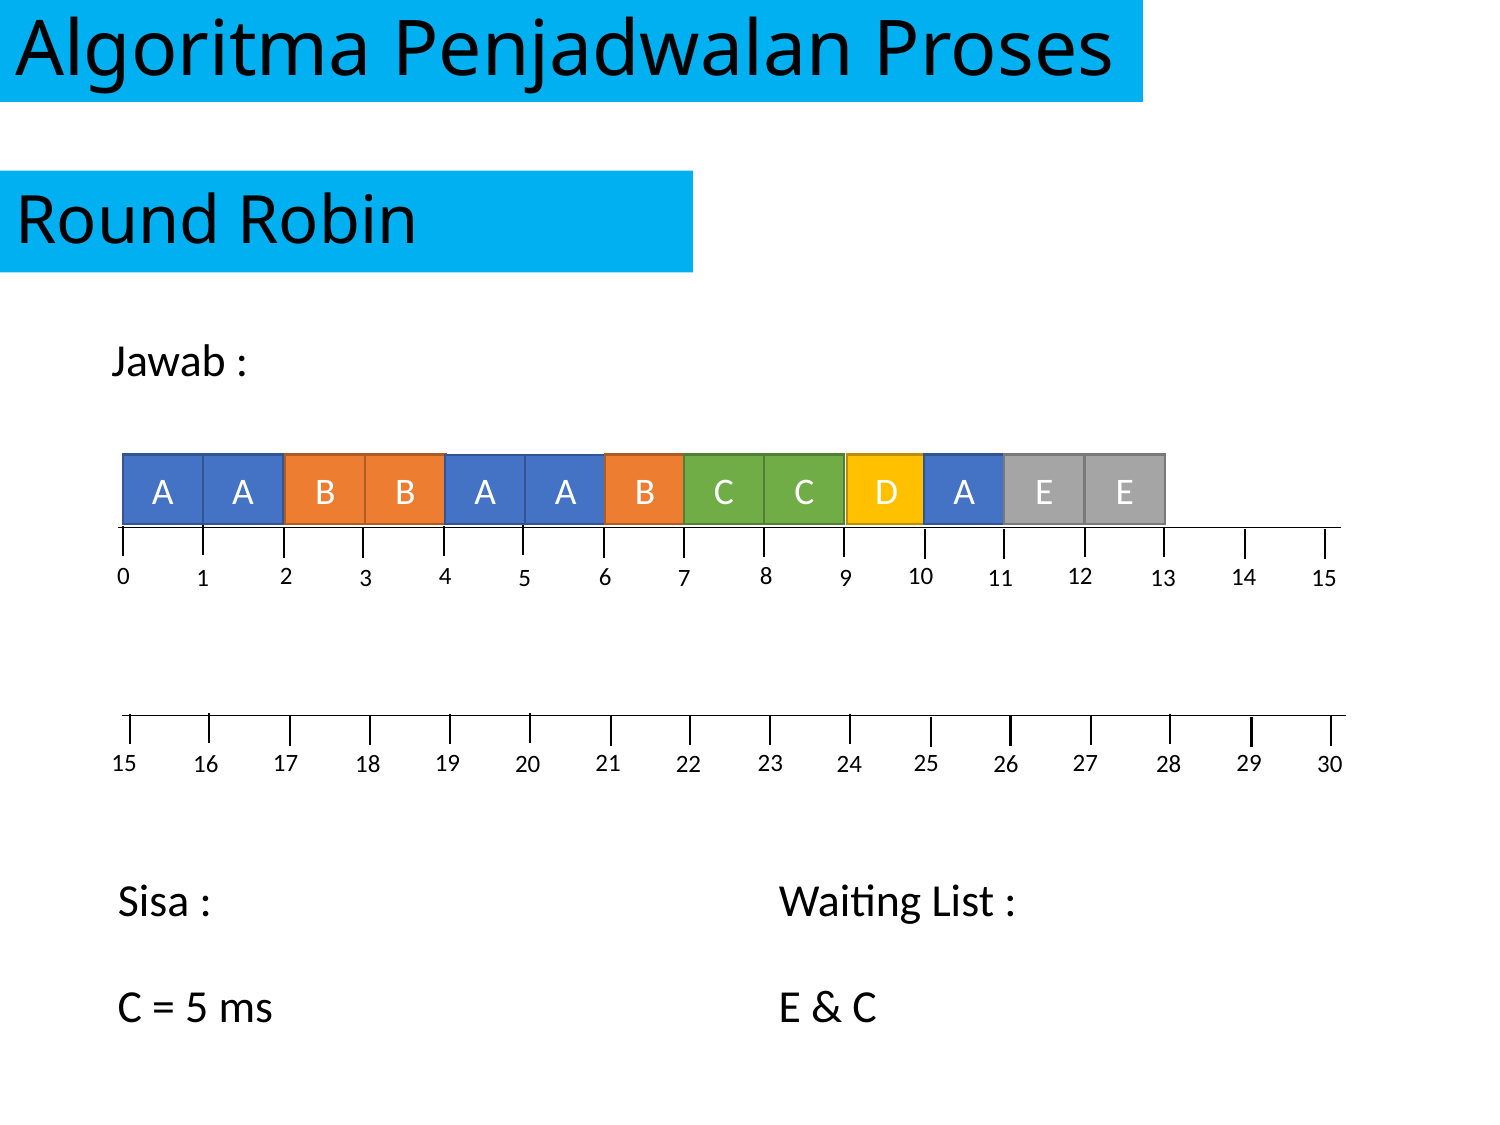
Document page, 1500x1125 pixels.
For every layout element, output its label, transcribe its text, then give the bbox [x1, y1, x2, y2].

text_box Waiting List : [764, 862, 1061, 933]
text_box C [683, 453, 763, 525]
text_box A [923, 453, 1003, 525]
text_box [1004, 454, 1165, 525]
text_box B [604, 453, 683, 525]
text_box Sisa : [103, 862, 524, 933]
text_box A [202, 453, 284, 525]
text_box D [846, 453, 923, 525]
text_box Jawab : [96, 323, 394, 394]
text_box A [444, 454, 524, 525]
text_box A [524, 454, 604, 525]
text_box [102, 969, 1061, 1041]
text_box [102, 525, 1355, 600]
text_box A [122, 453, 202, 525]
text_box B [364, 453, 447, 525]
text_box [96, 712, 1361, 786]
text_box B [284, 453, 364, 525]
text_box Round Robin [0, 170, 693, 273]
text_box C [763, 453, 845, 525]
title Algoritma Penjadwalan Proses [0, 0, 1143, 102]
